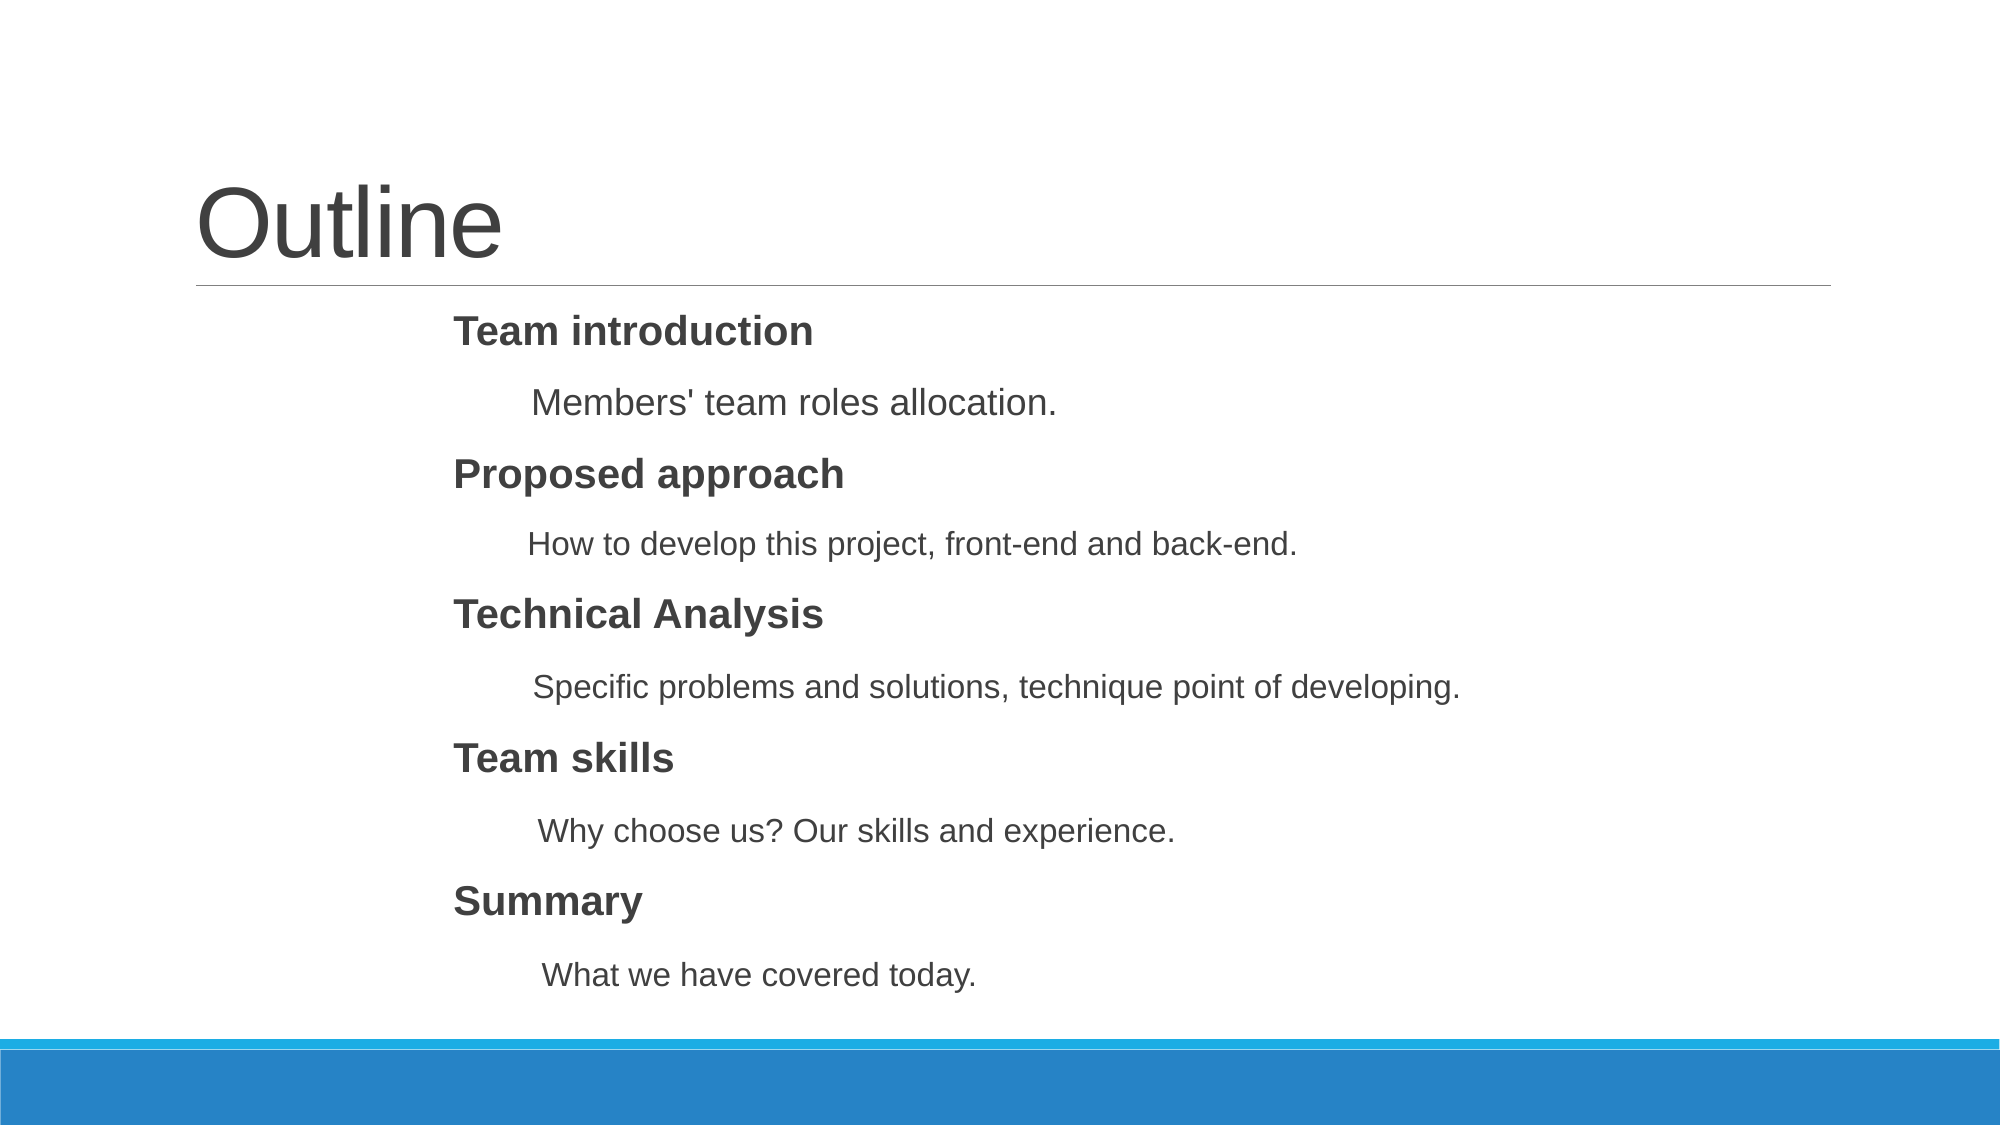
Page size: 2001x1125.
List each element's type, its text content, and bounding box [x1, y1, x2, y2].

list Team introduction Members' team roles allocation. Proposed approach How to develop this project, front-end and back-end. Technical Analysis Specific problems and solutions, technique point of developing. Team skills Why choose us? Our skills and experience. Summary What we have covered today. [453, 301, 1557, 1094]
title Outline [180, 47, 1830, 285]
